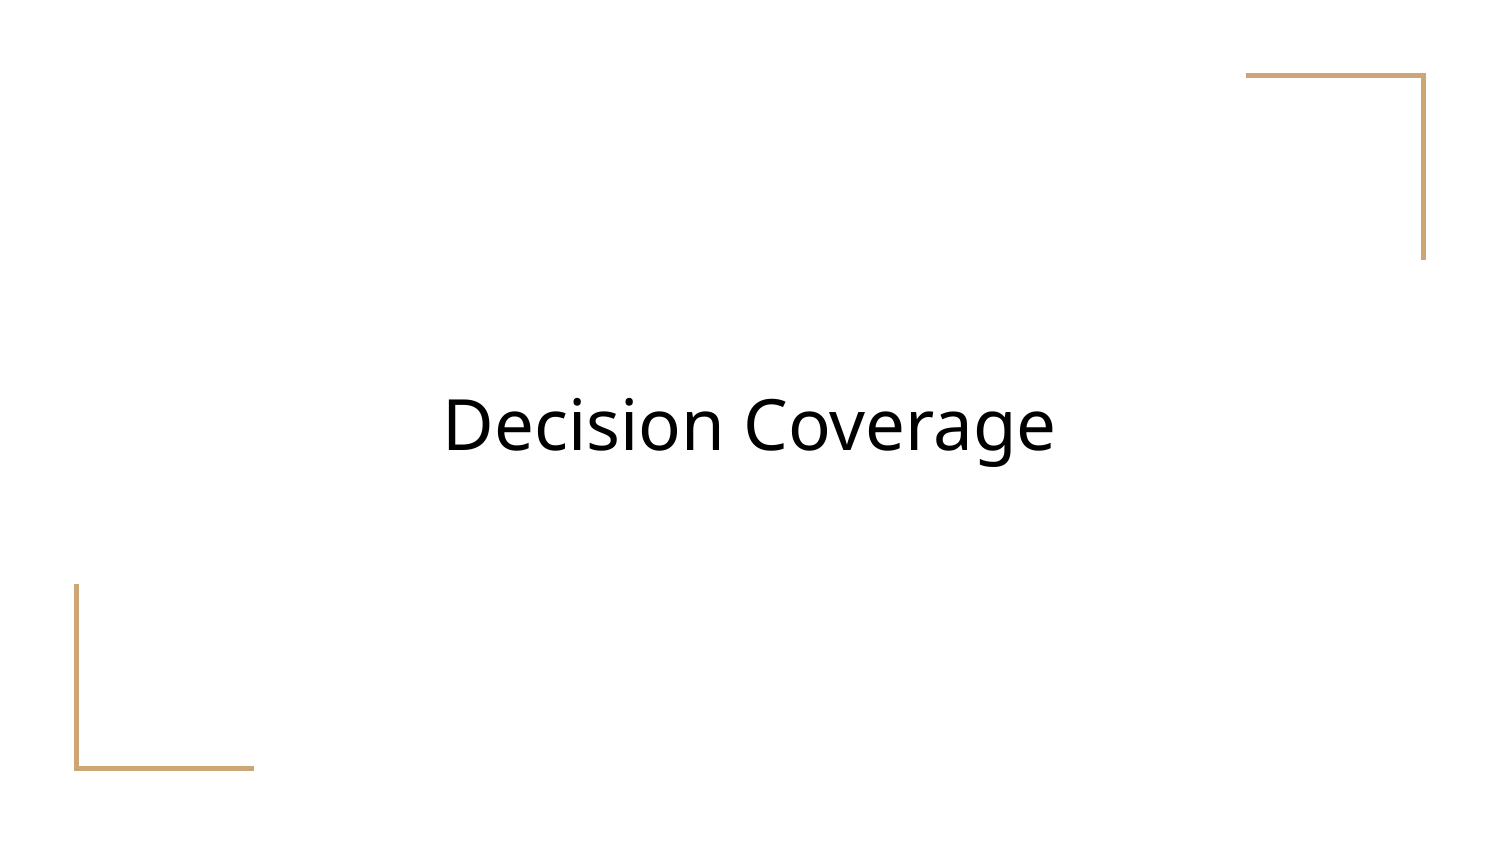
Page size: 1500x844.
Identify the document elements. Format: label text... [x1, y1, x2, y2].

title Decision Coverage [126, 296, 1374, 548]
